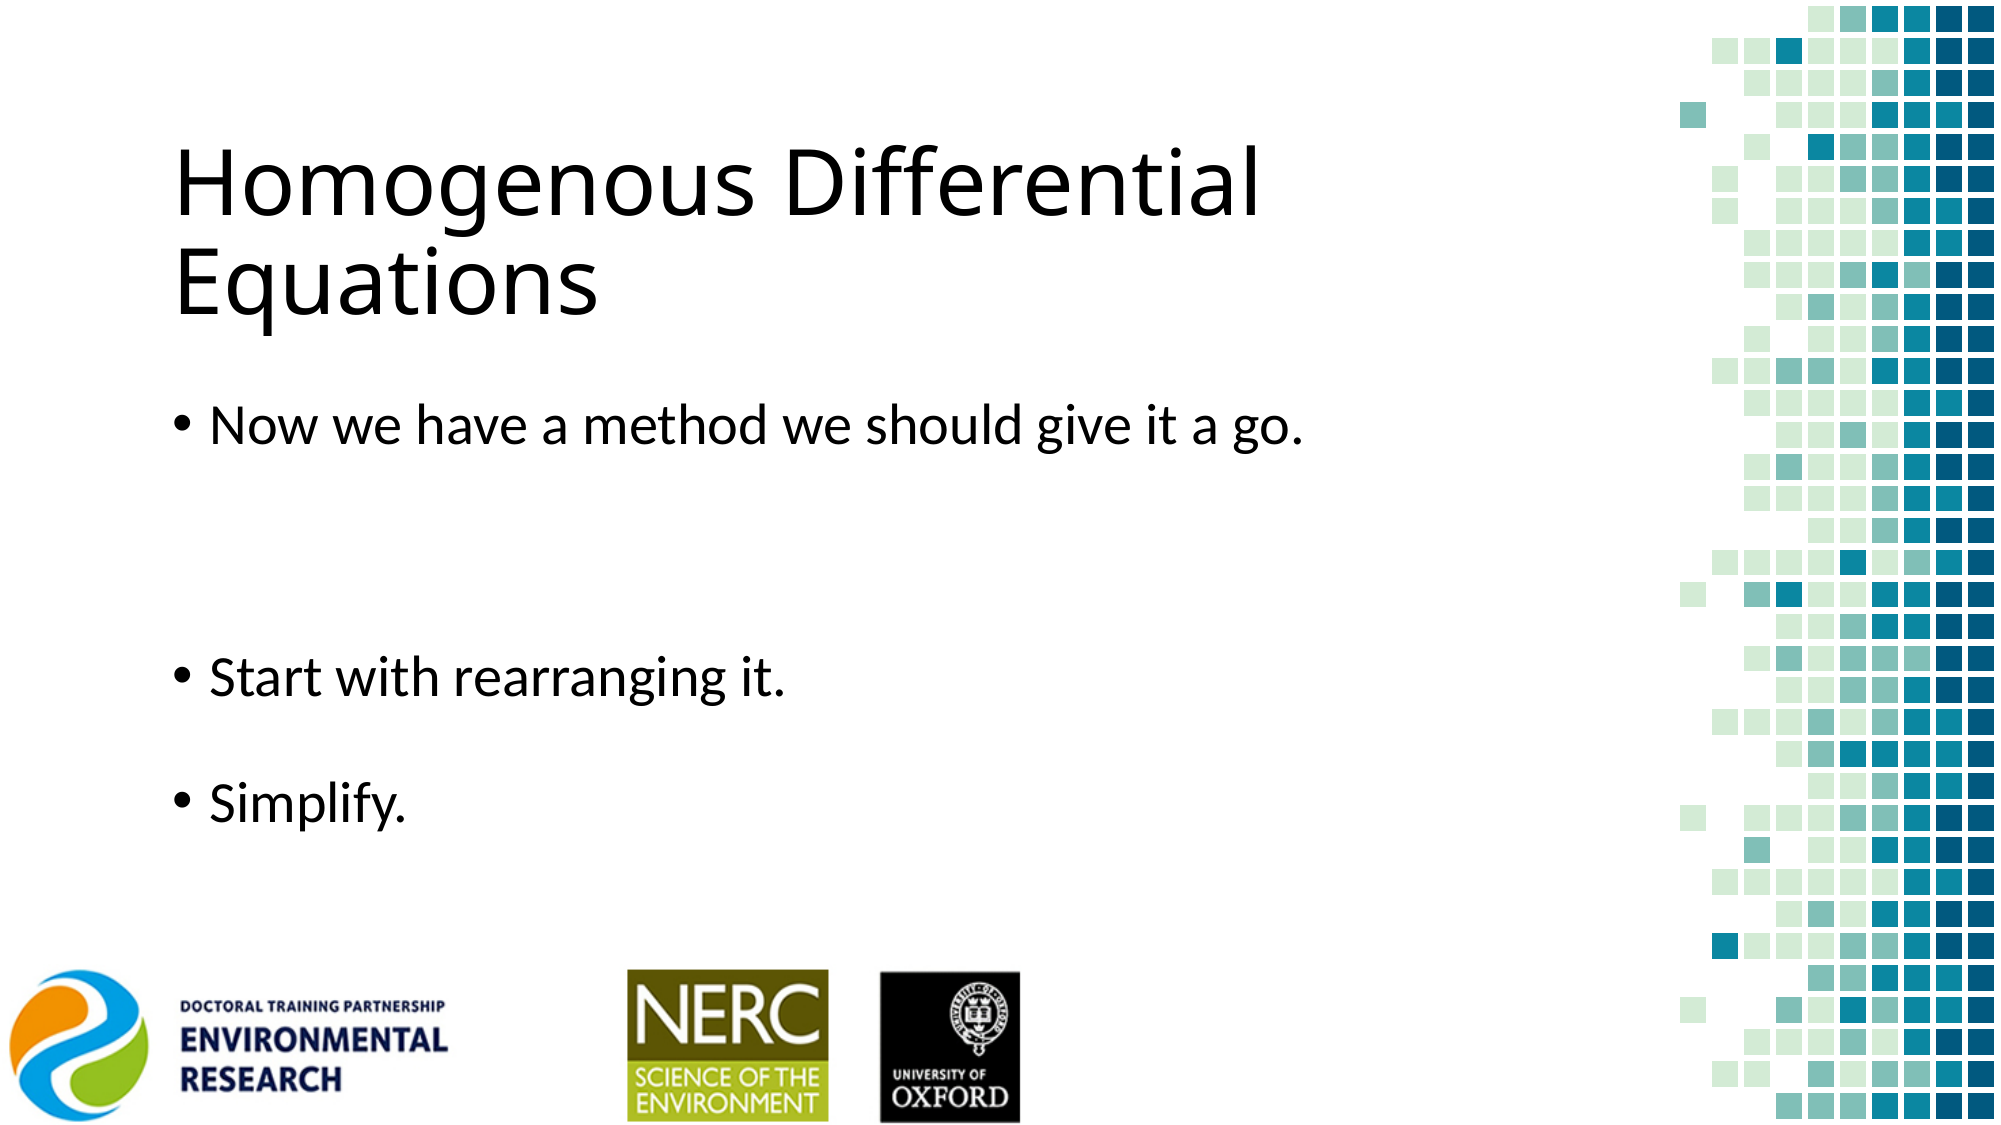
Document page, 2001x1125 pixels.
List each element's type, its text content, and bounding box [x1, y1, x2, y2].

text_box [0, 964, 1676, 1125]
title Homogenous Differential Equations [157, 161, 1636, 350]
